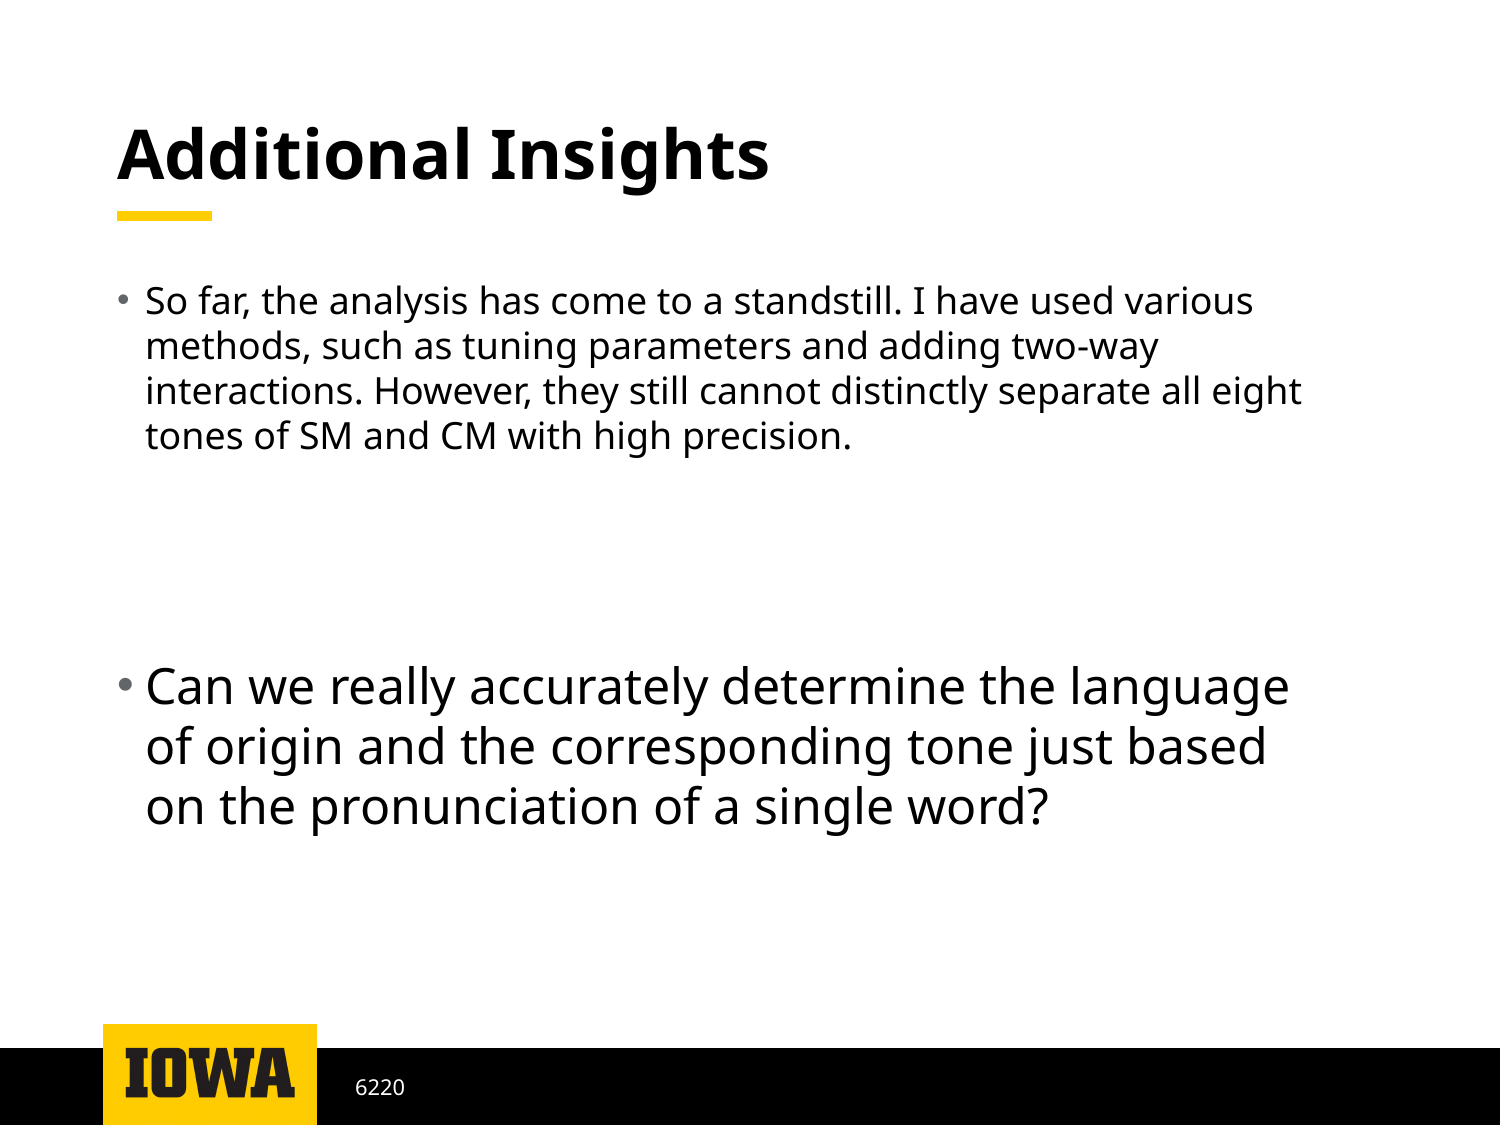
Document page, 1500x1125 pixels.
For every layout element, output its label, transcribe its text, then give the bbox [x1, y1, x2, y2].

footer 6220 [340, 1056, 1409, 1117]
list So far, the analysis has come to a standstill. I have used various methods, such as tuning parameters and adding two-way interactions. However, they still cannot distinctly separate all eight tones of SM and CM with high precision. Can we really accurately determine the language of origin and the corresponding tone just based on the pronunciation of a single word? [117, 276, 1338, 904]
picture [103, 1024, 317, 1125]
title Additional Insights [117, 86, 1383, 229]
